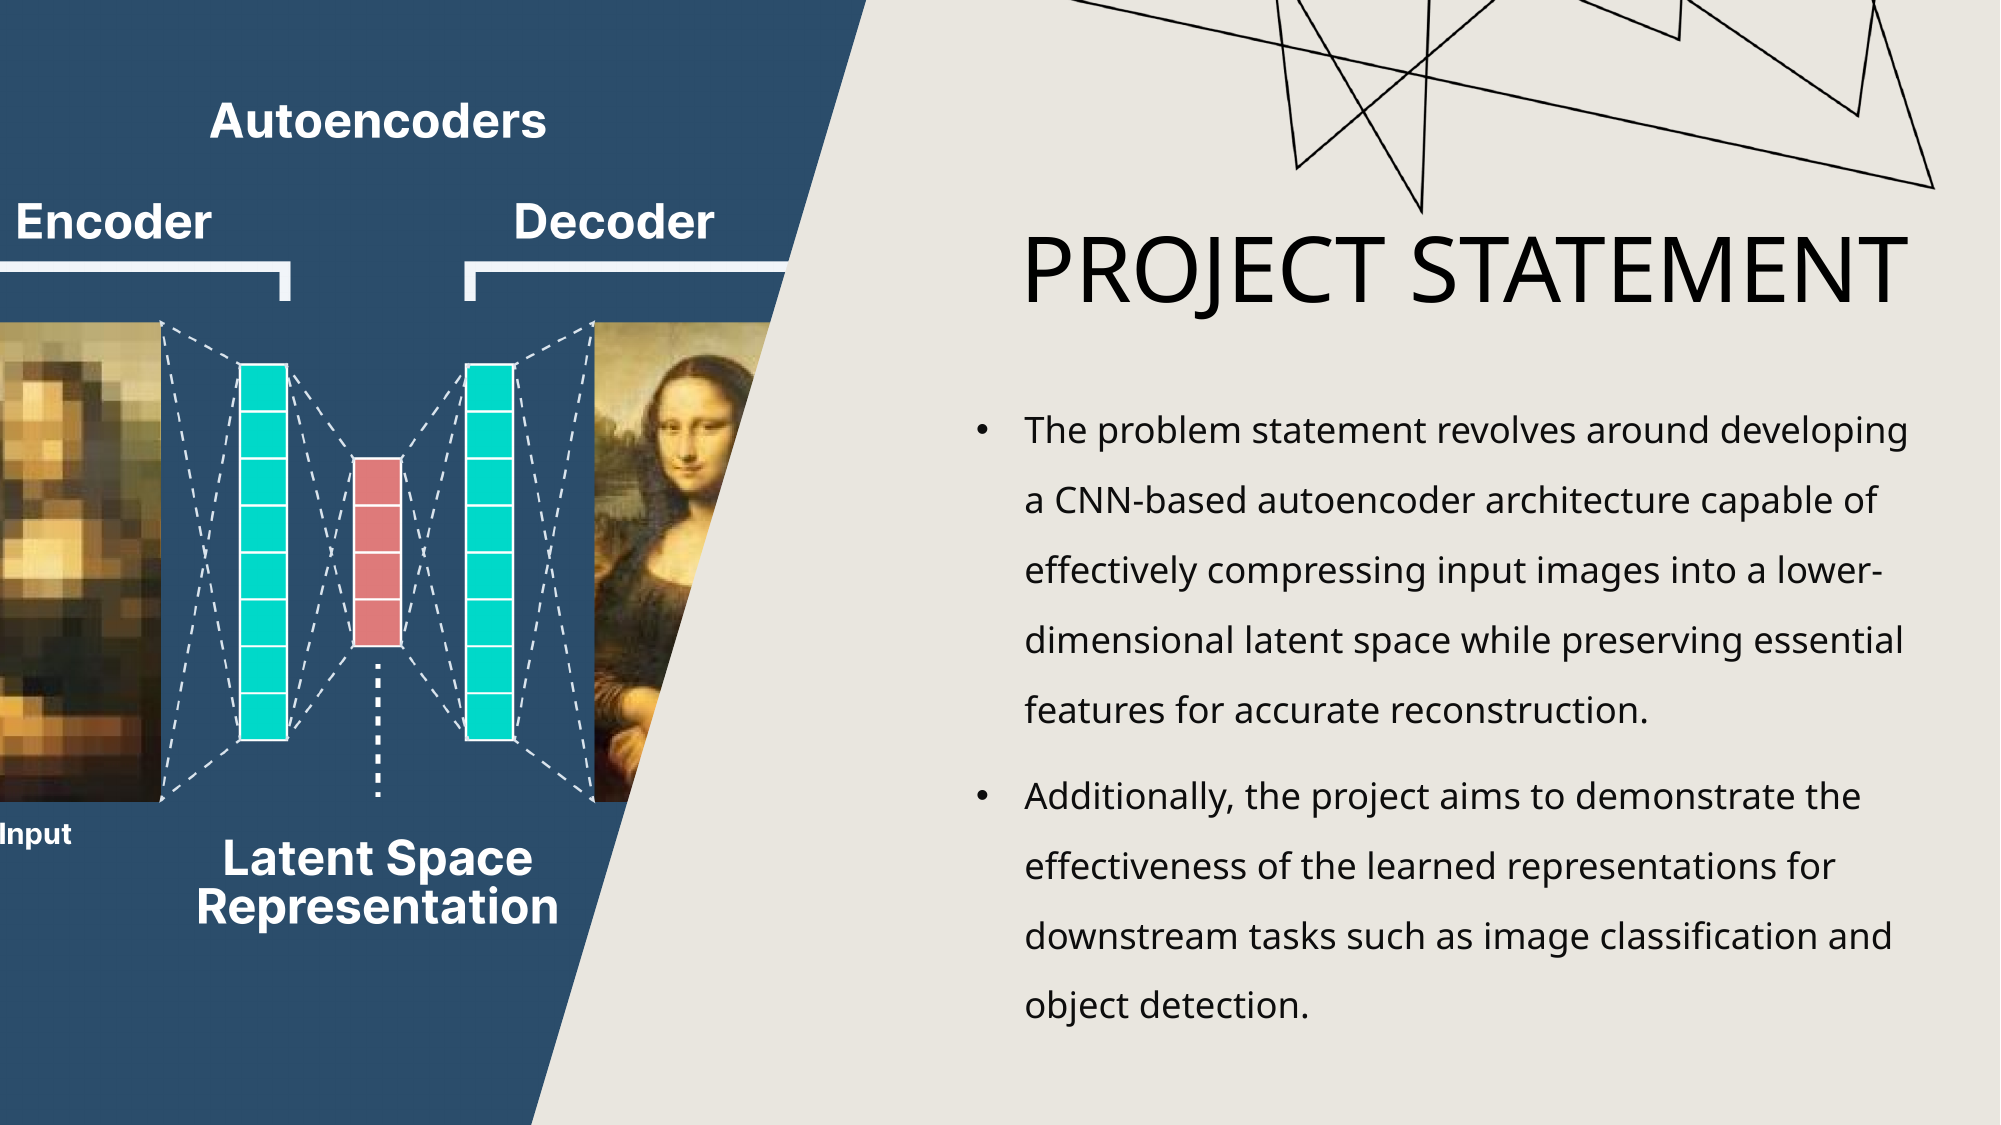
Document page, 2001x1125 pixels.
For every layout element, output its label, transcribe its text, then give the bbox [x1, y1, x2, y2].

picture [0, 0, 867, 1125]
picture [1039, 0, 2001, 216]
list The problem statement revolves around developing a CNN-based autoencoder architecture capable of effectively compressing input images into a lower-dimensional latent space while preserving essential features for accurate reconstruction. Additionally, the project aims to demonstrate the effectiveness of the learned representations for downstream tasks such as image classification and object detection. [961, 373, 1932, 1054]
title PROJECT STATEMENT [1005, 215, 2000, 330]
